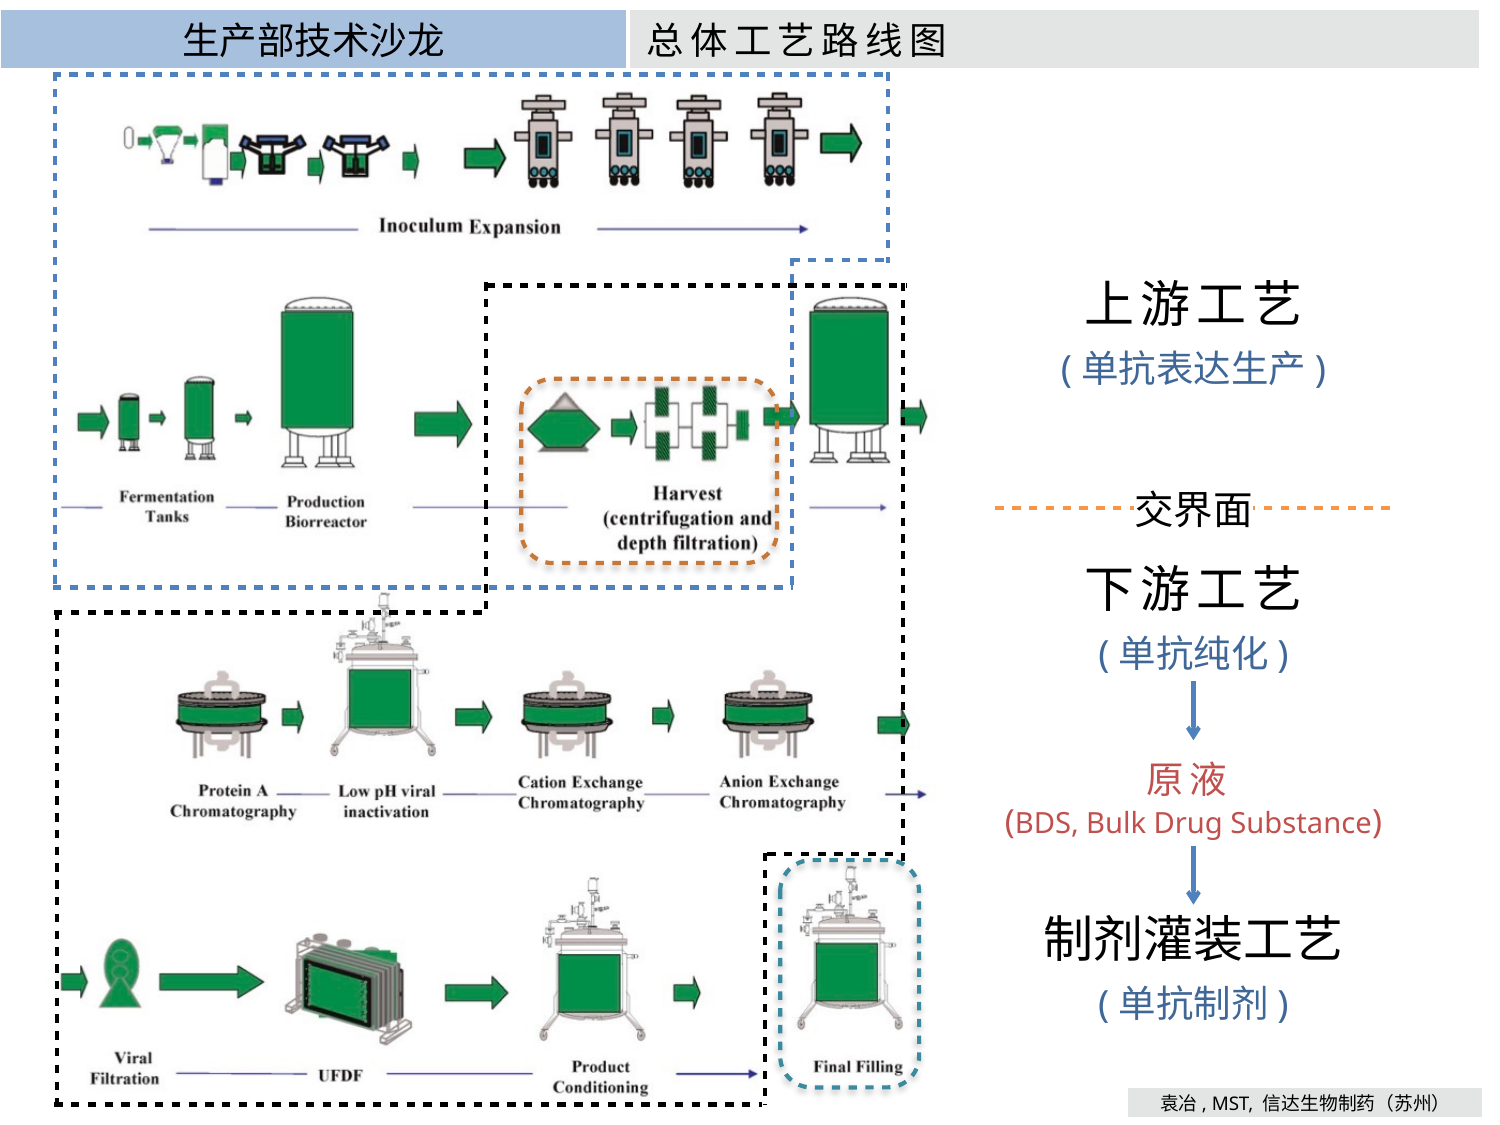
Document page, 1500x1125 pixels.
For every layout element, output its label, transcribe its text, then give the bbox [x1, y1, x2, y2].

text_box 下游工艺 (单抗纯化) [1083, 557, 1303, 676]
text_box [995, 484, 1392, 533]
picture [21, 81, 950, 1107]
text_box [0, 9, 1481, 69]
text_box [52, 77, 890, 281]
text_box 袁冶, MST, 信达生物制药（苏州） [1127, 1087, 1483, 1118]
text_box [998, 681, 1389, 842]
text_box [53, 282, 907, 1106]
text_box 上游工艺 (单抗表达生产) [1060, 272, 1327, 390]
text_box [1041, 845, 1346, 1027]
